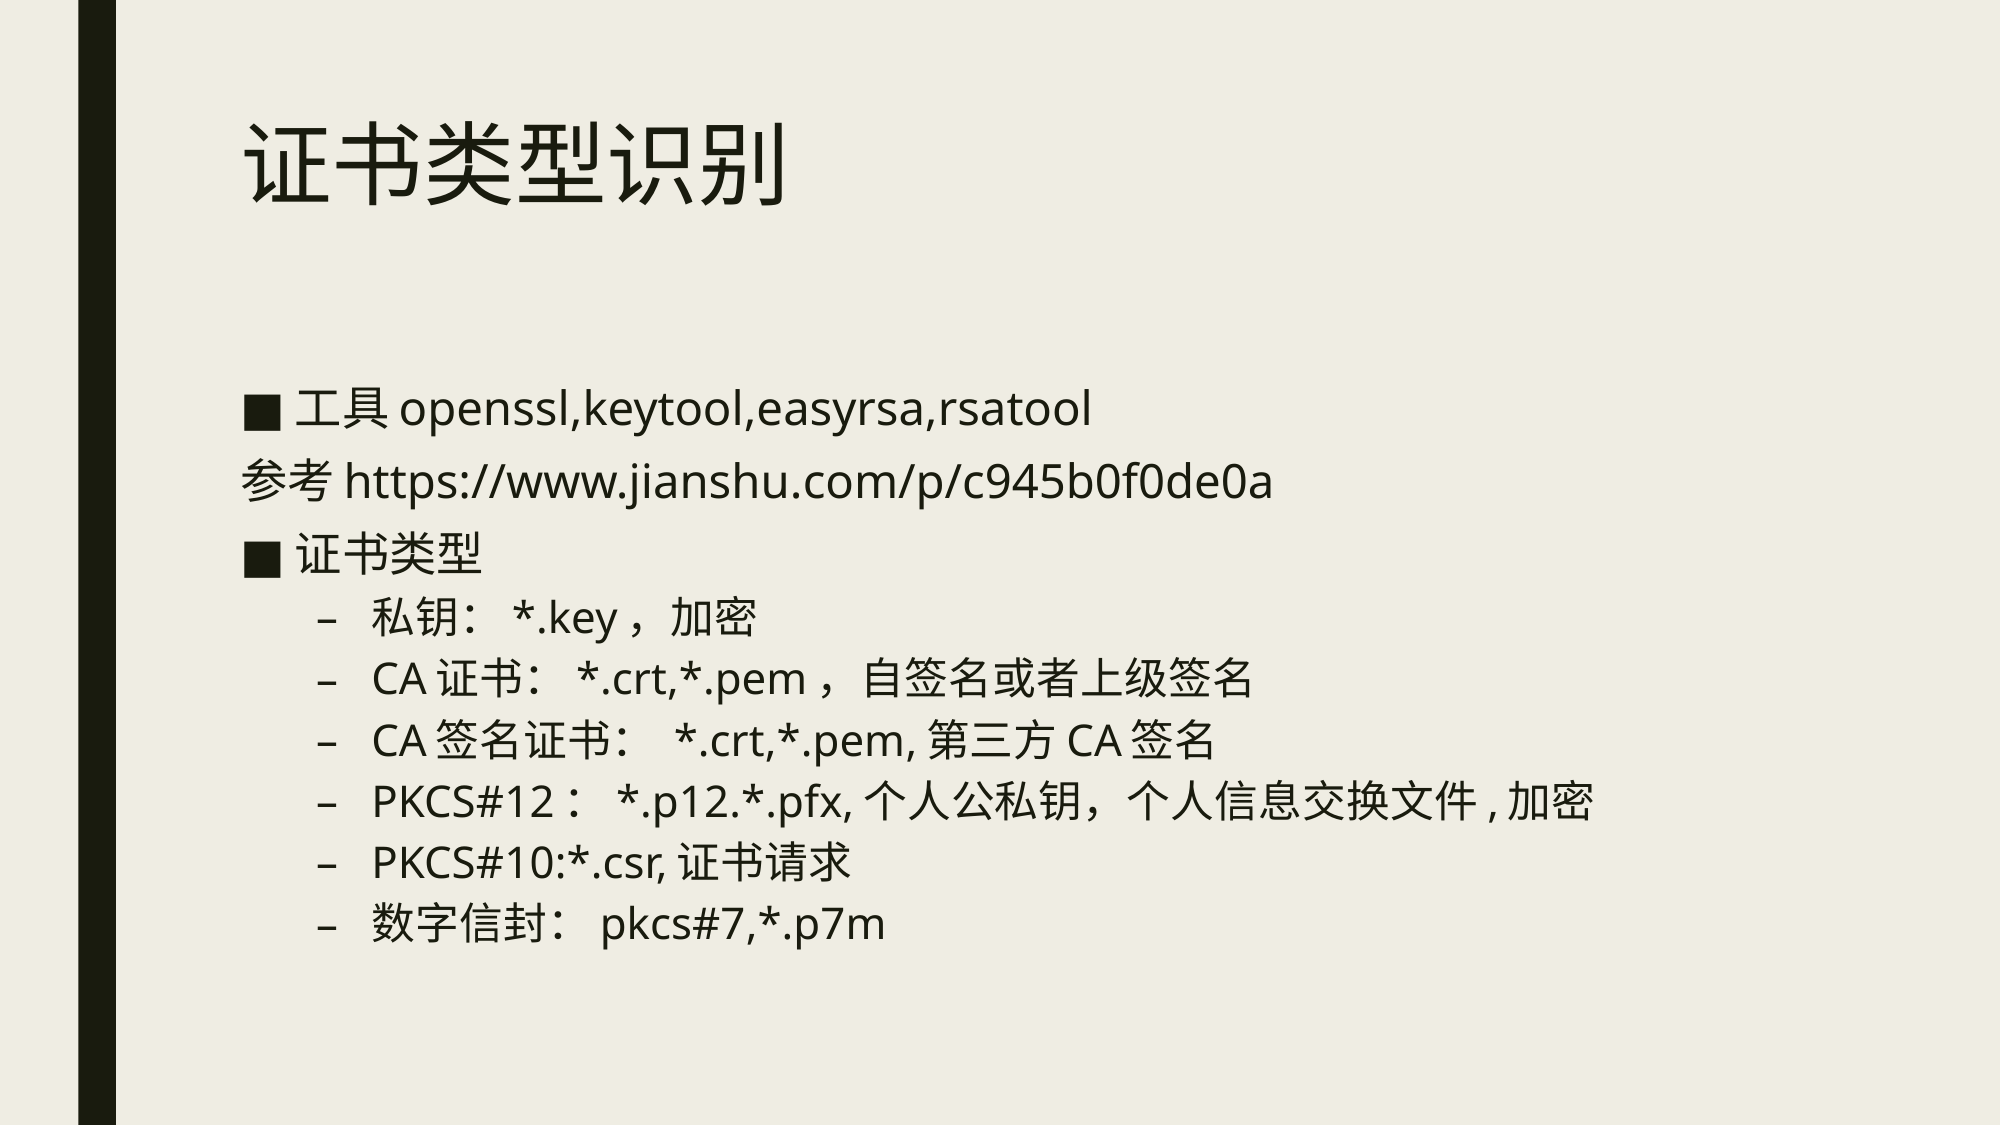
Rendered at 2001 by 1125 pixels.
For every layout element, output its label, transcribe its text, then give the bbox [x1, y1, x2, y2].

title 证书类型识别 [225, 112, 1800, 357]
list 工具openssl,keytool,easyrsa,rsatool 参考https://www.jianshu.com/p/c945b0f0de0a 证书类型 私钥：*.key，加密 CA证书：*.crt,*.pem，自签名或者上级签名 CA签名证书： *.crt,*.pem,第三方CA签名 PKCS#12：*.p12.*.pfx,个人公私钥，个人信息交换文件,加密 PKCS#10:*.csr,证书请求 数字信封：pkcs#7,*.p7m [225, 375, 1800, 963]
